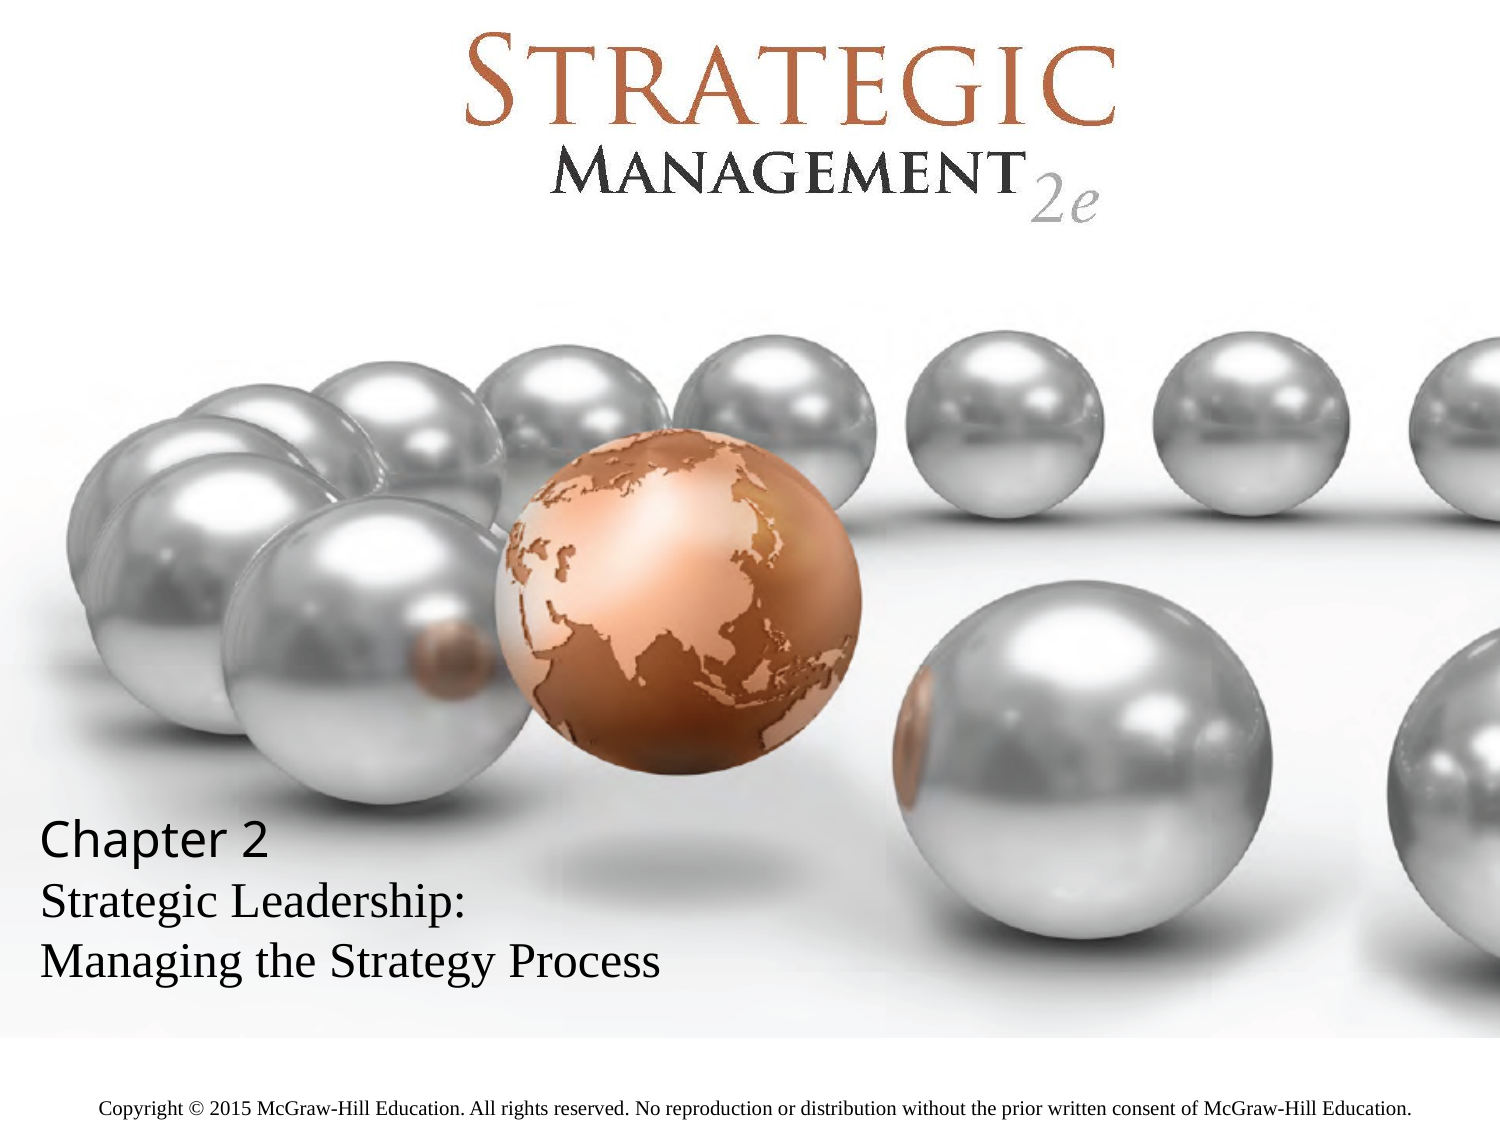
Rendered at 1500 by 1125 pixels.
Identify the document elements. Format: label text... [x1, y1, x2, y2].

picture [0, 300, 1500, 1038]
list Chapter 2 Strategic Leadership: Managing the Strategy Process [24, 800, 900, 1000]
picture [437, 15, 1138, 250]
